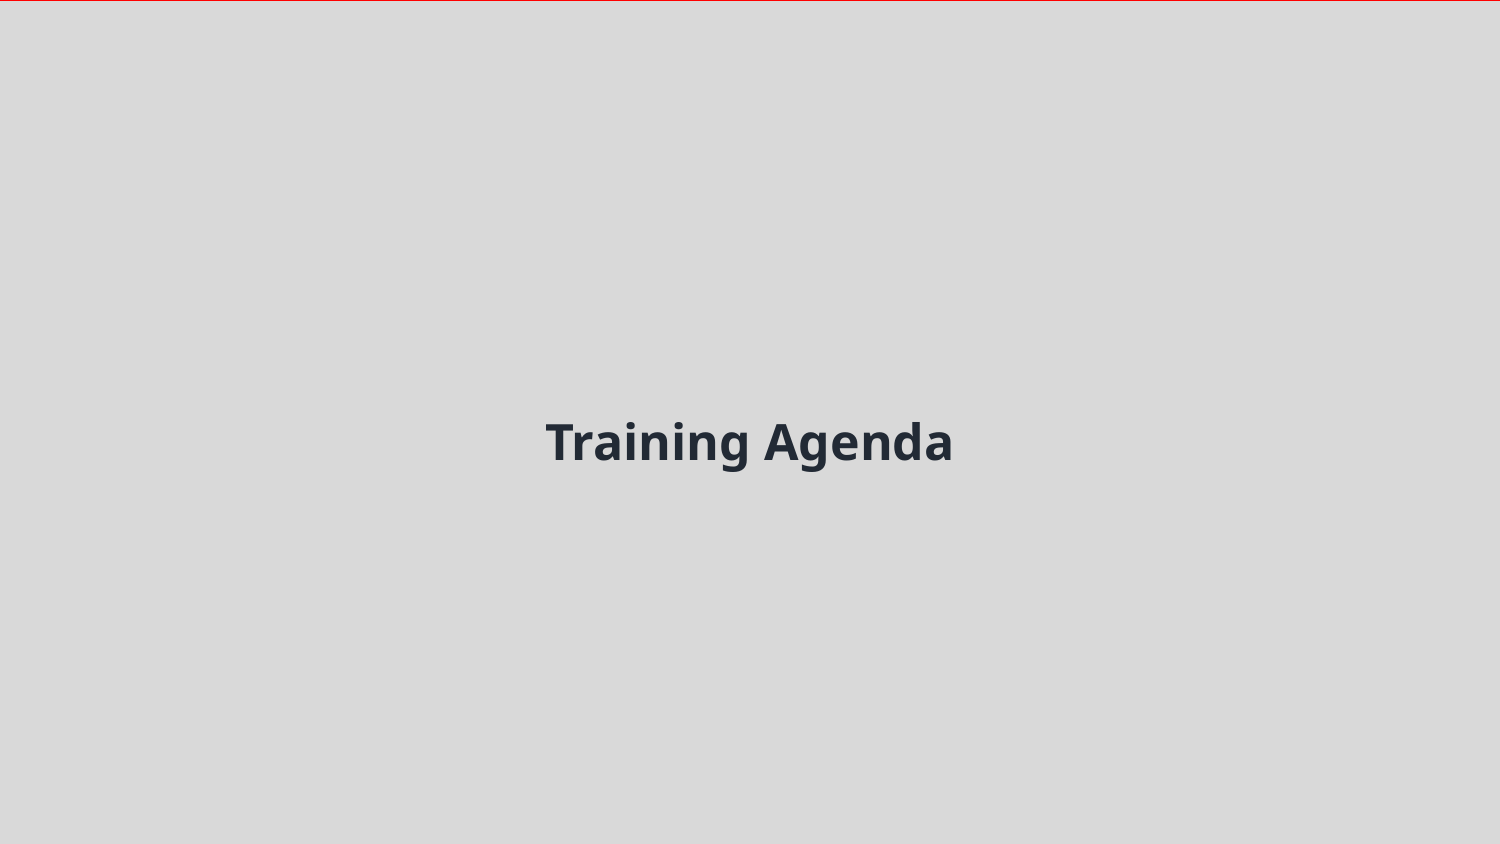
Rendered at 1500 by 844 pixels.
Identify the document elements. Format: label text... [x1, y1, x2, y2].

title Training Agenda [238, 365, 1262, 479]
